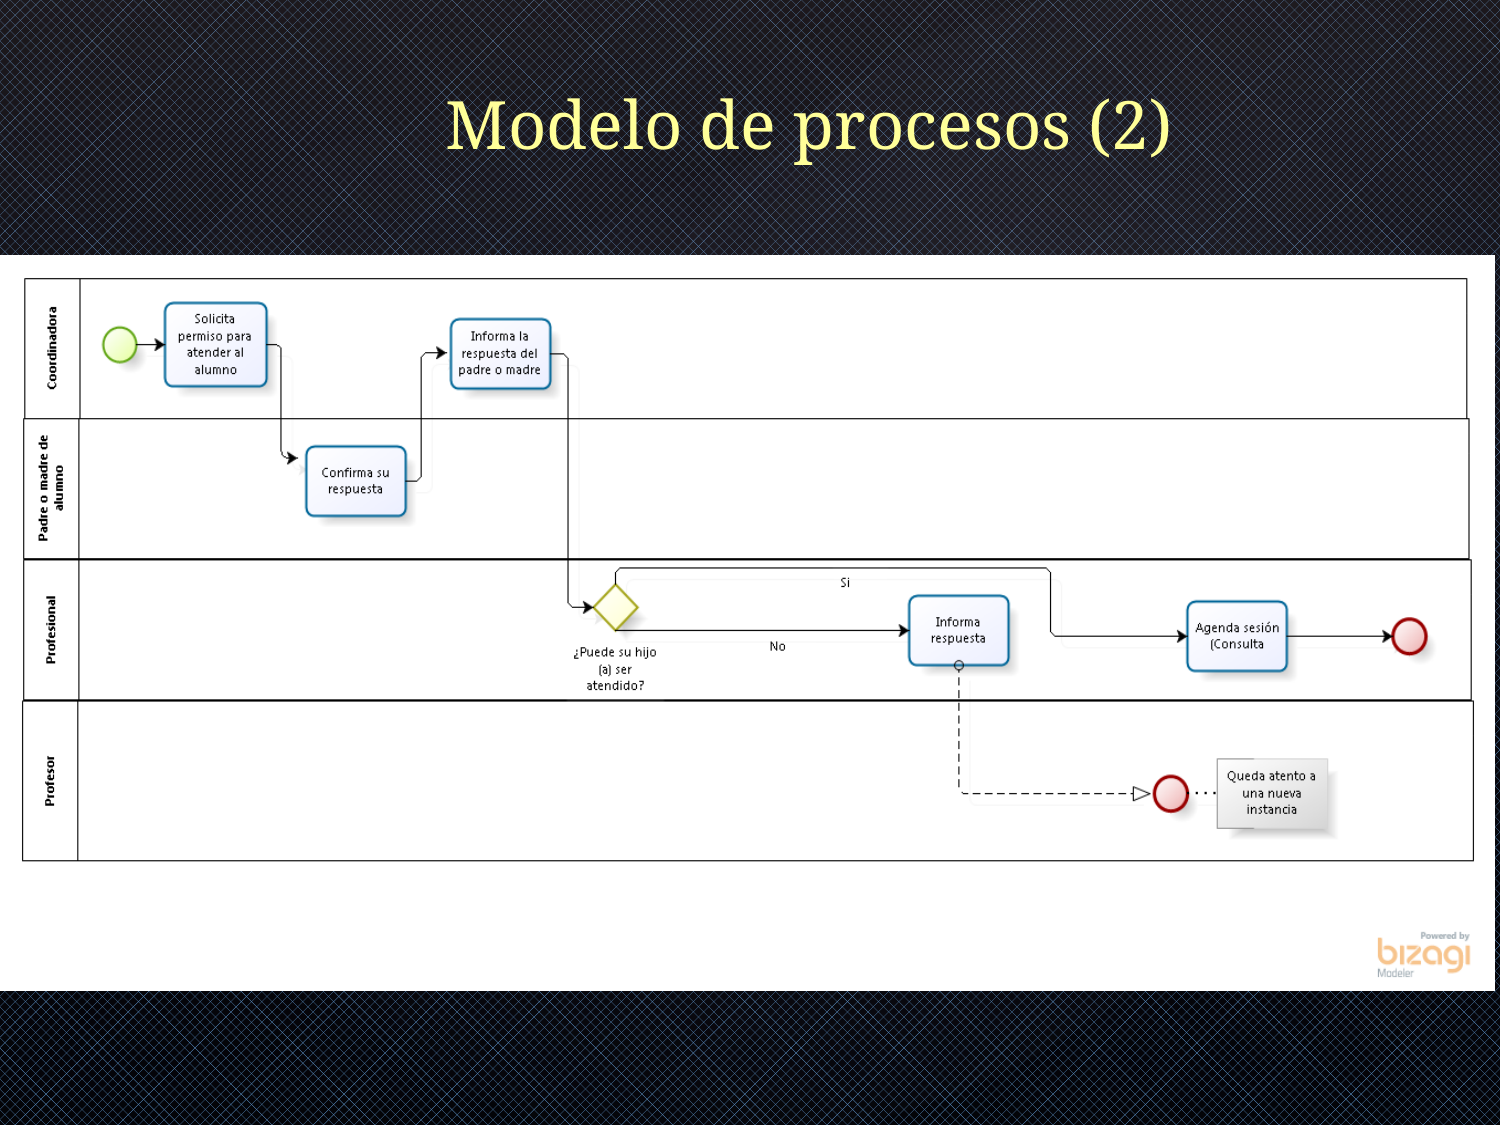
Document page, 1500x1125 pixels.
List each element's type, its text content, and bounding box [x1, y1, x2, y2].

text_box Modelo de procesos (2) [430, 75, 1500, 170]
picture [0, 254, 1495, 992]
